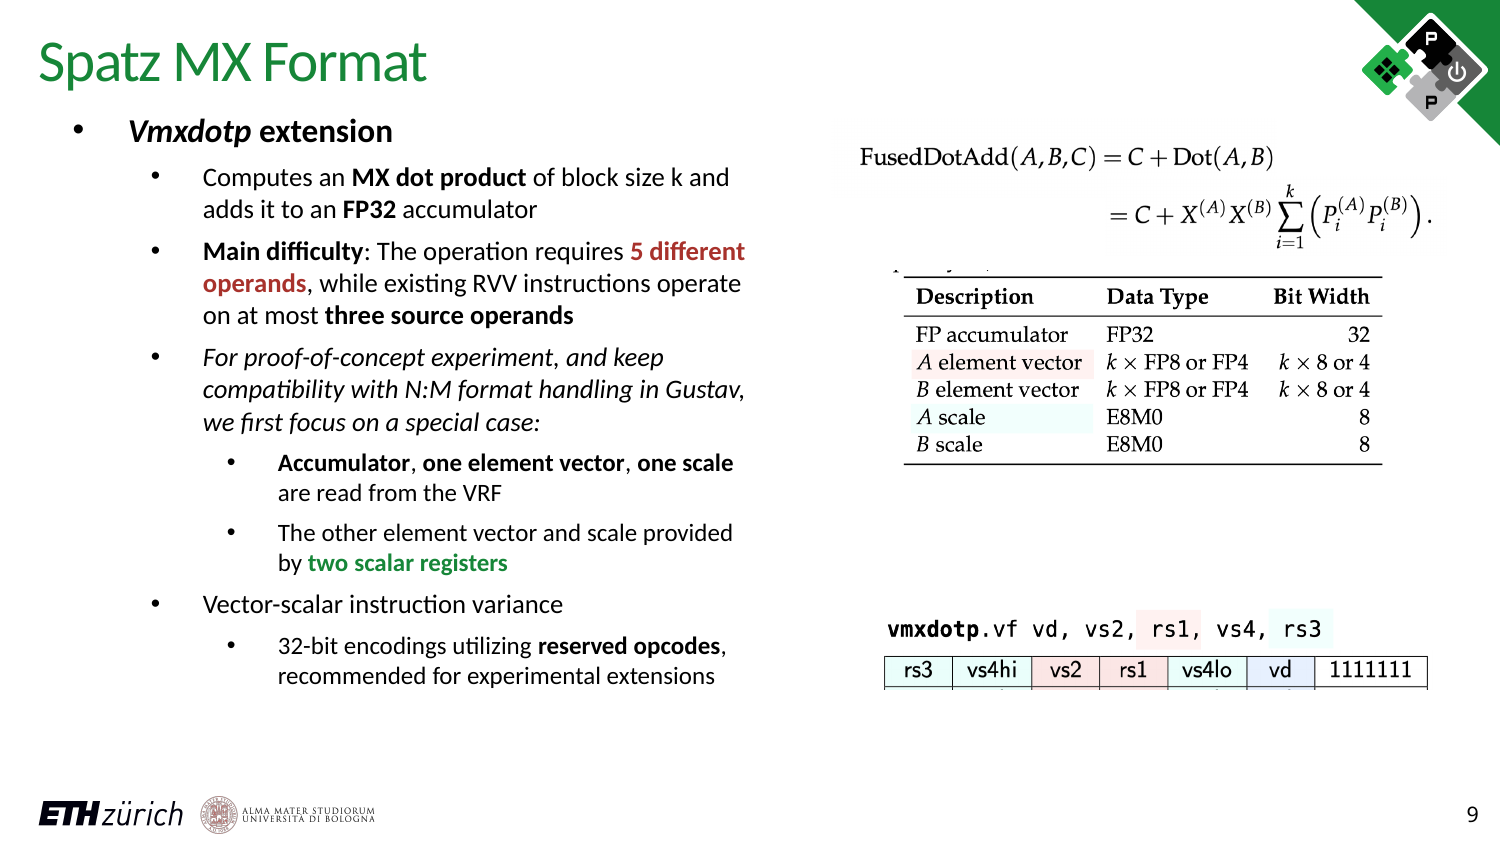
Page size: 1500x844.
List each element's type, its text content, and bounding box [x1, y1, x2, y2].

slide_number 9 [1420, 799, 1491, 837]
picture [38, 801, 183, 826]
list Vmxdotp extension Computes an MX dot product of block size k and adds it to an FP32 accumulator Main difficulty: The operation requires 5 different operands, while existing RVV instructions operate on at most three source operands For proof-of-concept experiment, and keep compatibility with N:M format handling in Gustav, we first focus on a special case: Accumulator, one element vector, one scale are read from the VRF The other element vector and scale provided by two scalar registers Vector-scalar instruction variance 32-bit encodings utilizing reserved opcodes, recommended for experimental extensions [52, 103, 750, 764]
title Spatz MX Format [38, 22, 1352, 103]
picture [890, 270, 1387, 478]
picture [1361, 18, 1483, 122]
picture [242, 805, 375, 822]
picture [831, 118, 1448, 256]
text_box [1268, 608, 1334, 649]
picture [199, 796, 239, 835]
picture [880, 610, 1433, 690]
